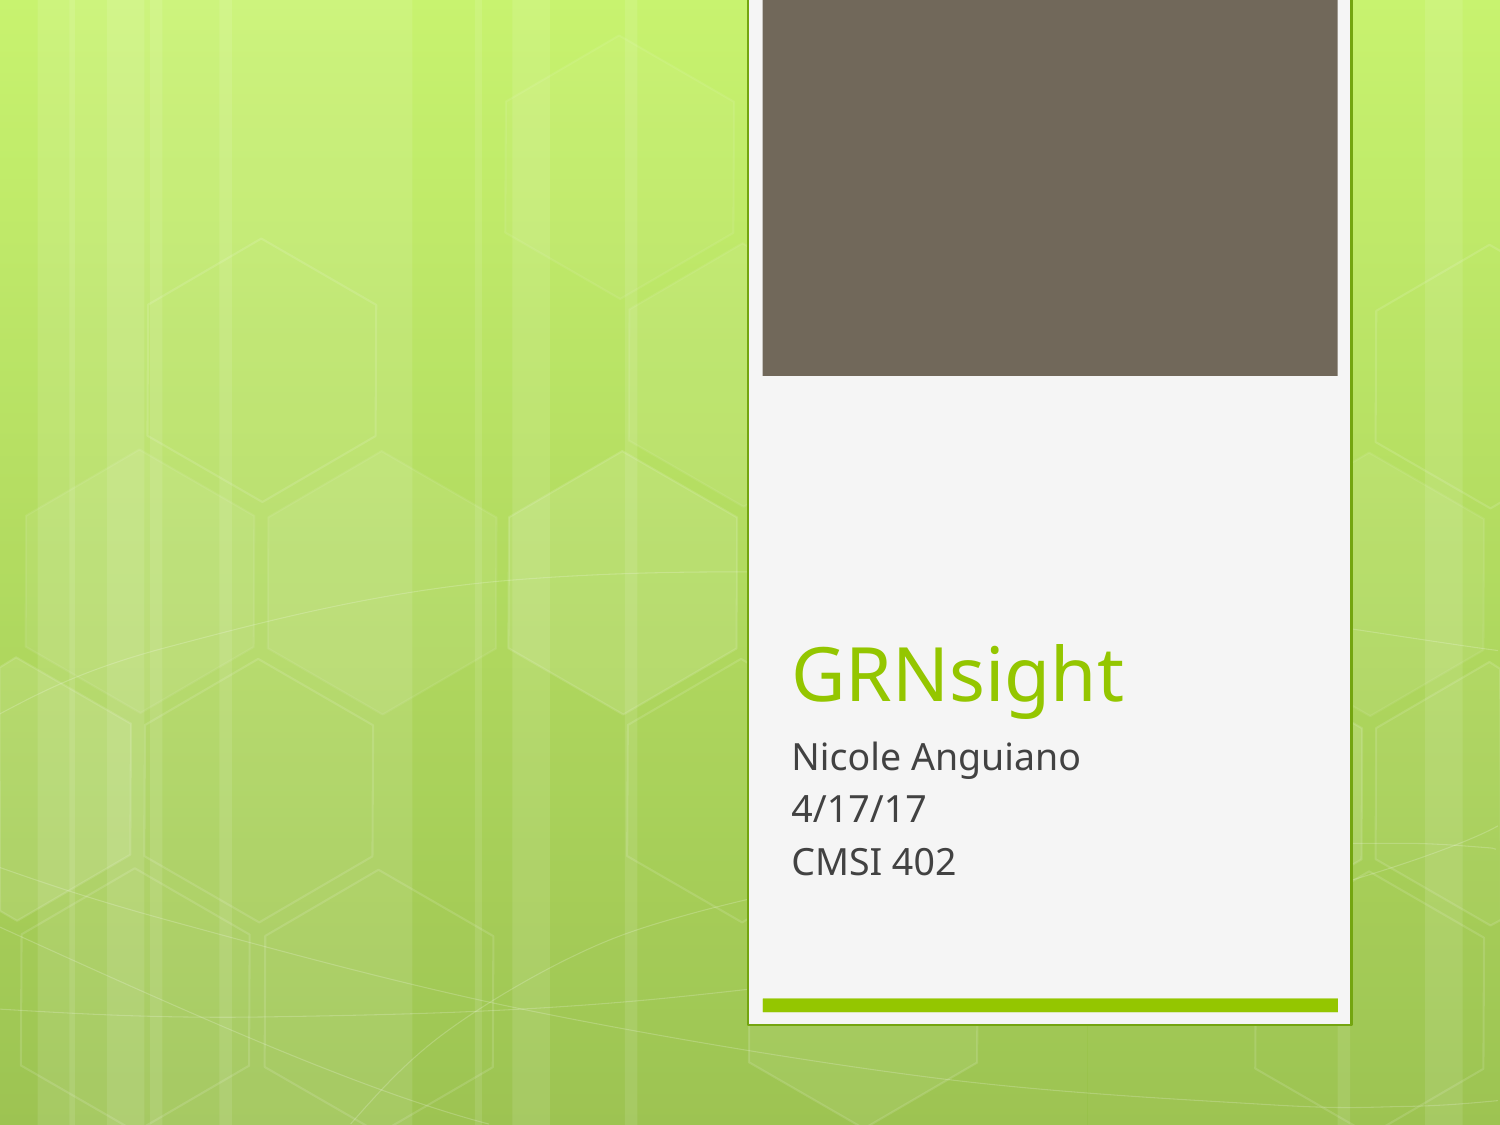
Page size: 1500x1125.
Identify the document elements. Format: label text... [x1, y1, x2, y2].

subtitle Nicole Anguiano 4/17/17 CMSI 402 [776, 725, 1320, 933]
title GRNsight [776, 444, 1320, 724]
